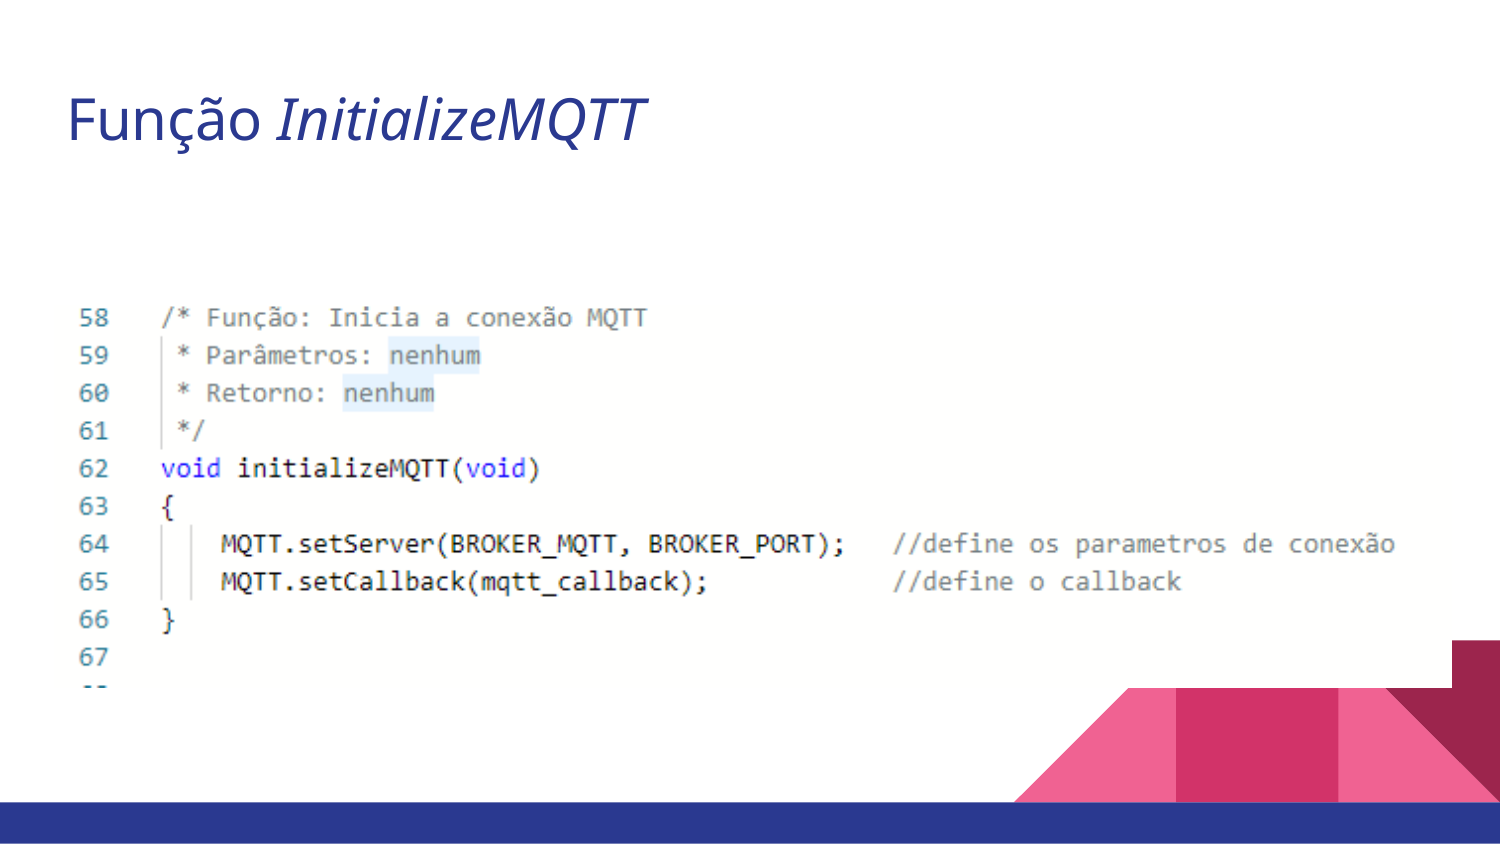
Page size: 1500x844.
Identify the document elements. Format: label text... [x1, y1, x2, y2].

title Função InitializeMQTT [51, 67, 1449, 167]
picture [54, 305, 1453, 689]
